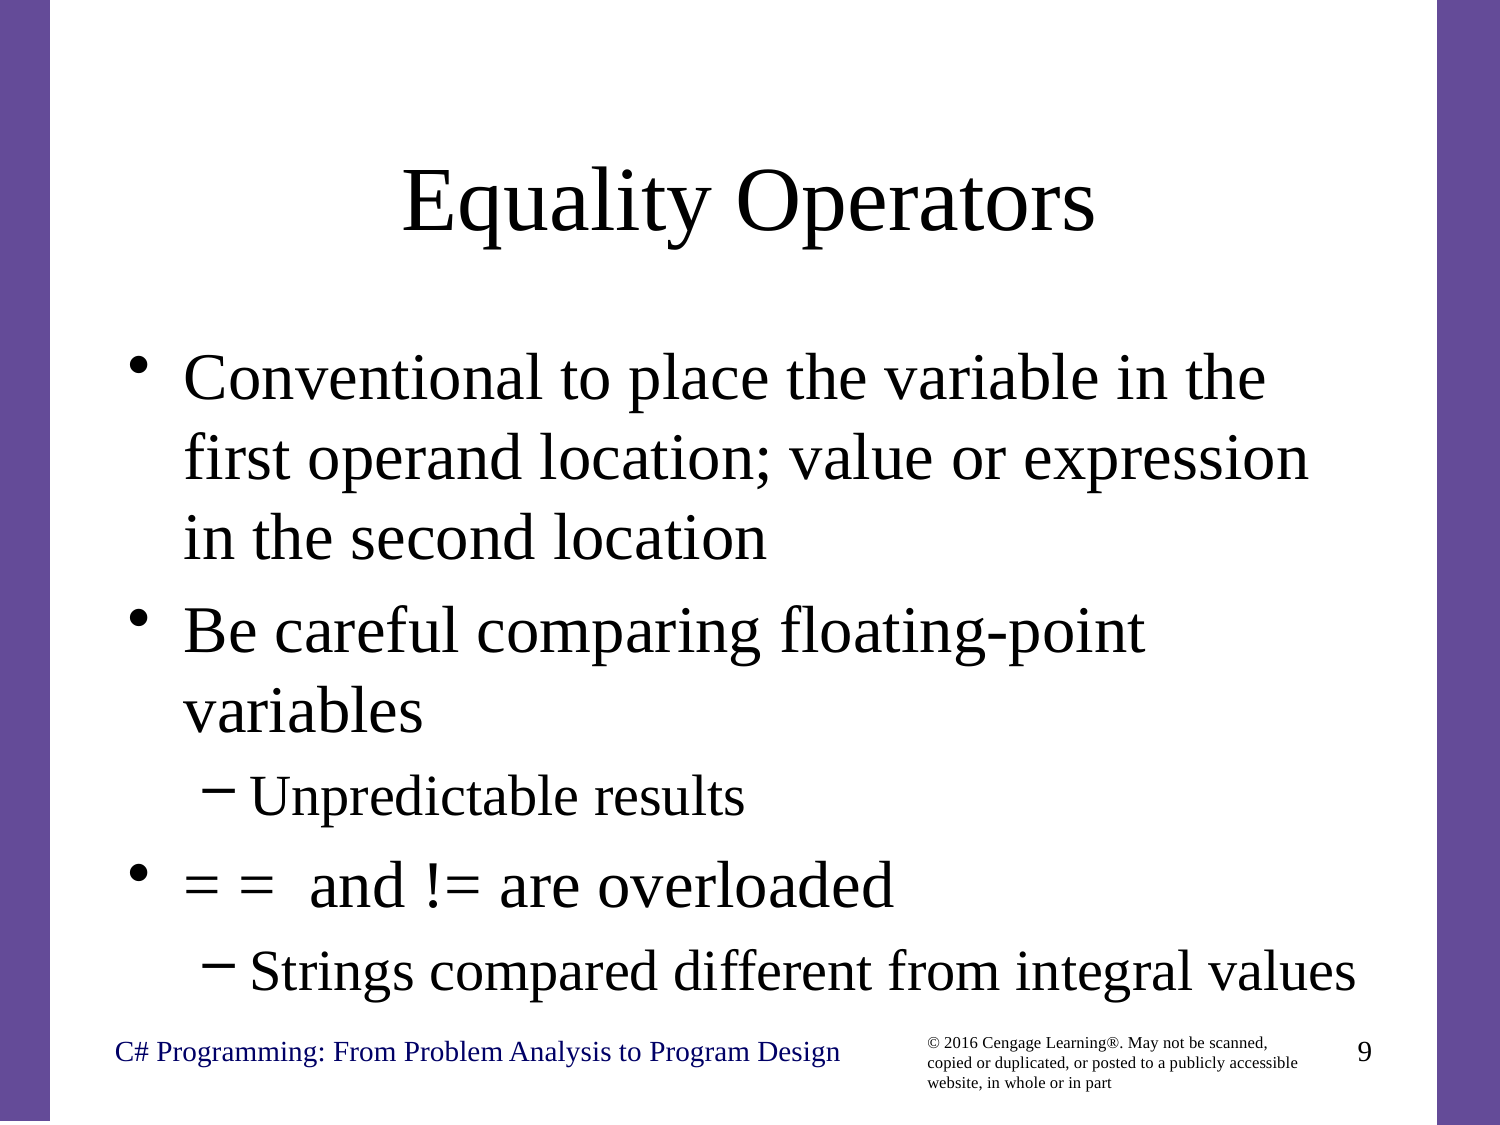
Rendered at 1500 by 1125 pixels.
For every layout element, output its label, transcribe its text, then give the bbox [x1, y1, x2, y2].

title Equality Operators [112, 99, 1388, 288]
picture [0, 0, 50, 1121]
picture [1437, 0, 1500, 1125]
footer C# Programming: From Problem Analysis to Program Design [99, 1024, 988, 1101]
list Conventional to place the variable in the first operand location; value or expression in the second location Be careful comparing floating-point variables Unpredictable results = = and != are overloaded Strings compared different from integral values [112, 324, 1388, 1000]
slide_number 9 [1074, 1024, 1388, 1101]
